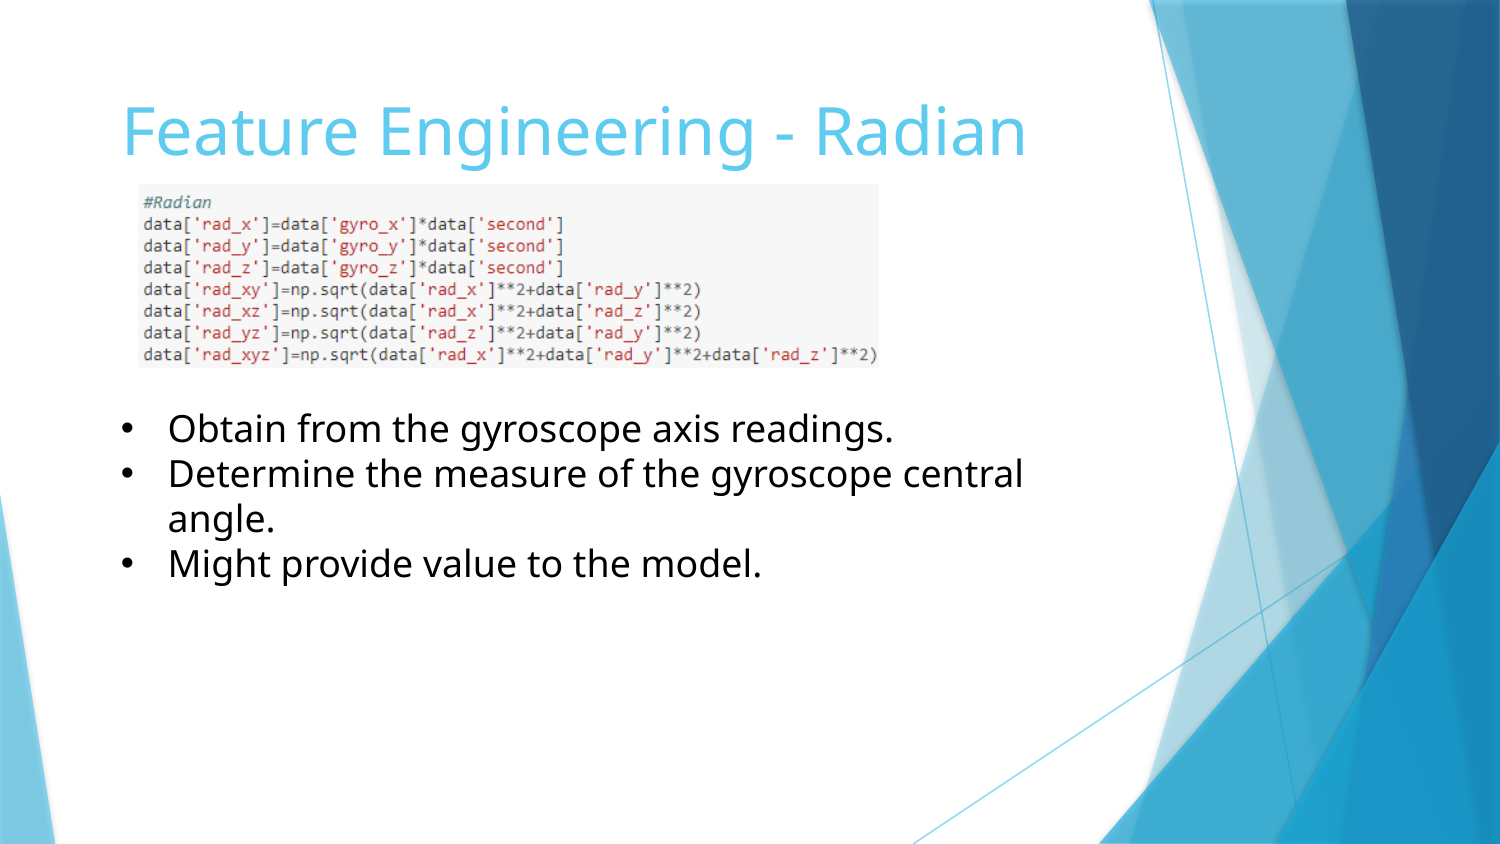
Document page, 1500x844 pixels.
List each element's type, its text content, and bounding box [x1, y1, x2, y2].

picture [138, 183, 880, 368]
text_box Obtain from the gyroscope axis readings. Determine the measure of the gyroscope central angle. Might provide value to the model. [105, 397, 1086, 593]
title Feature Engineering - Radian [106, 57, 1186, 176]
